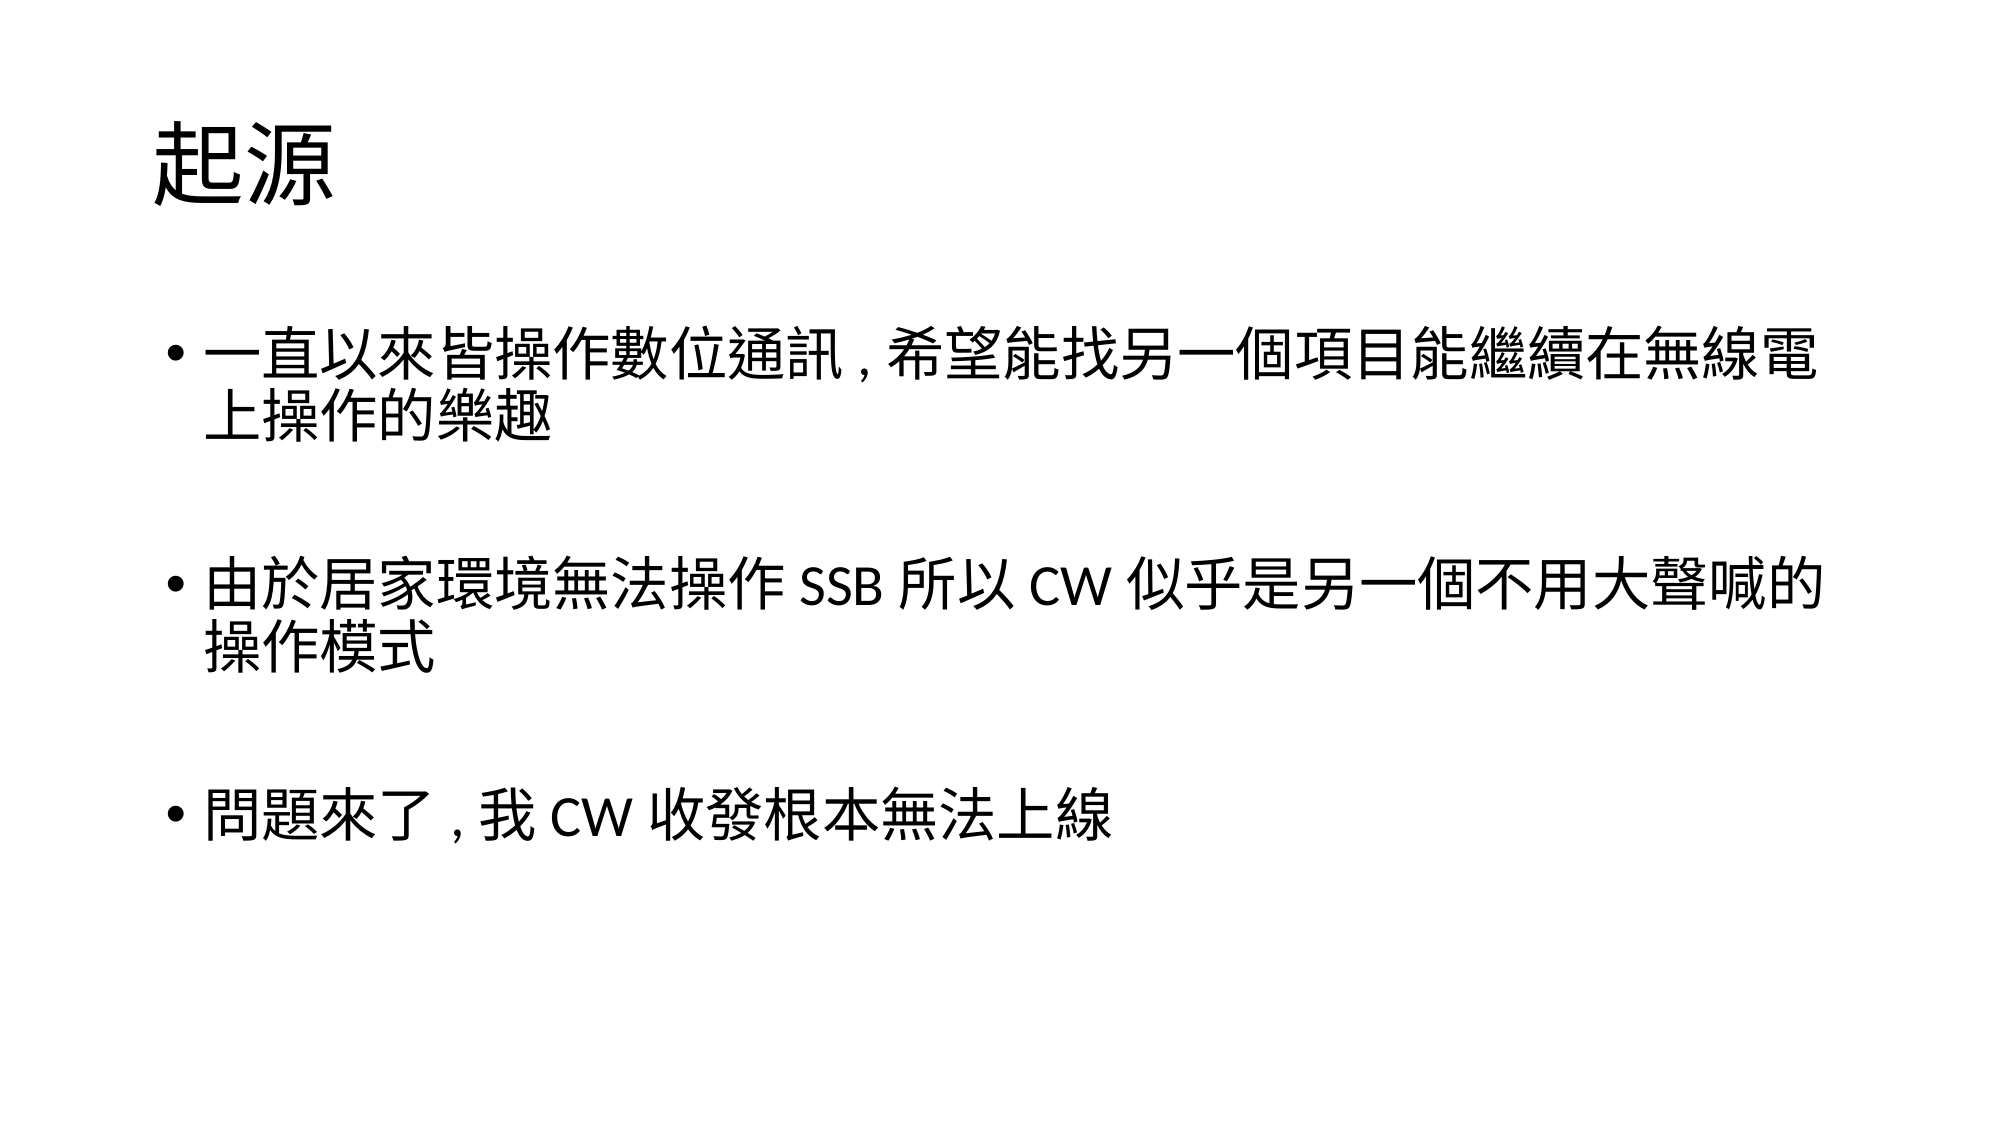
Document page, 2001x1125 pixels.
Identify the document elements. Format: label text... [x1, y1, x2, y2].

title 起源 [137, 59, 1863, 278]
list 一直以來皆操作數位通訊,希望能找另一個項目能繼續在無線電上操作的樂趣 由於居家環境無法操作SSB所以CW似乎是另一個不用大聲喊的操作模式 問題來了,我CW收發根本無法上線 [150, 317, 1876, 1031]
